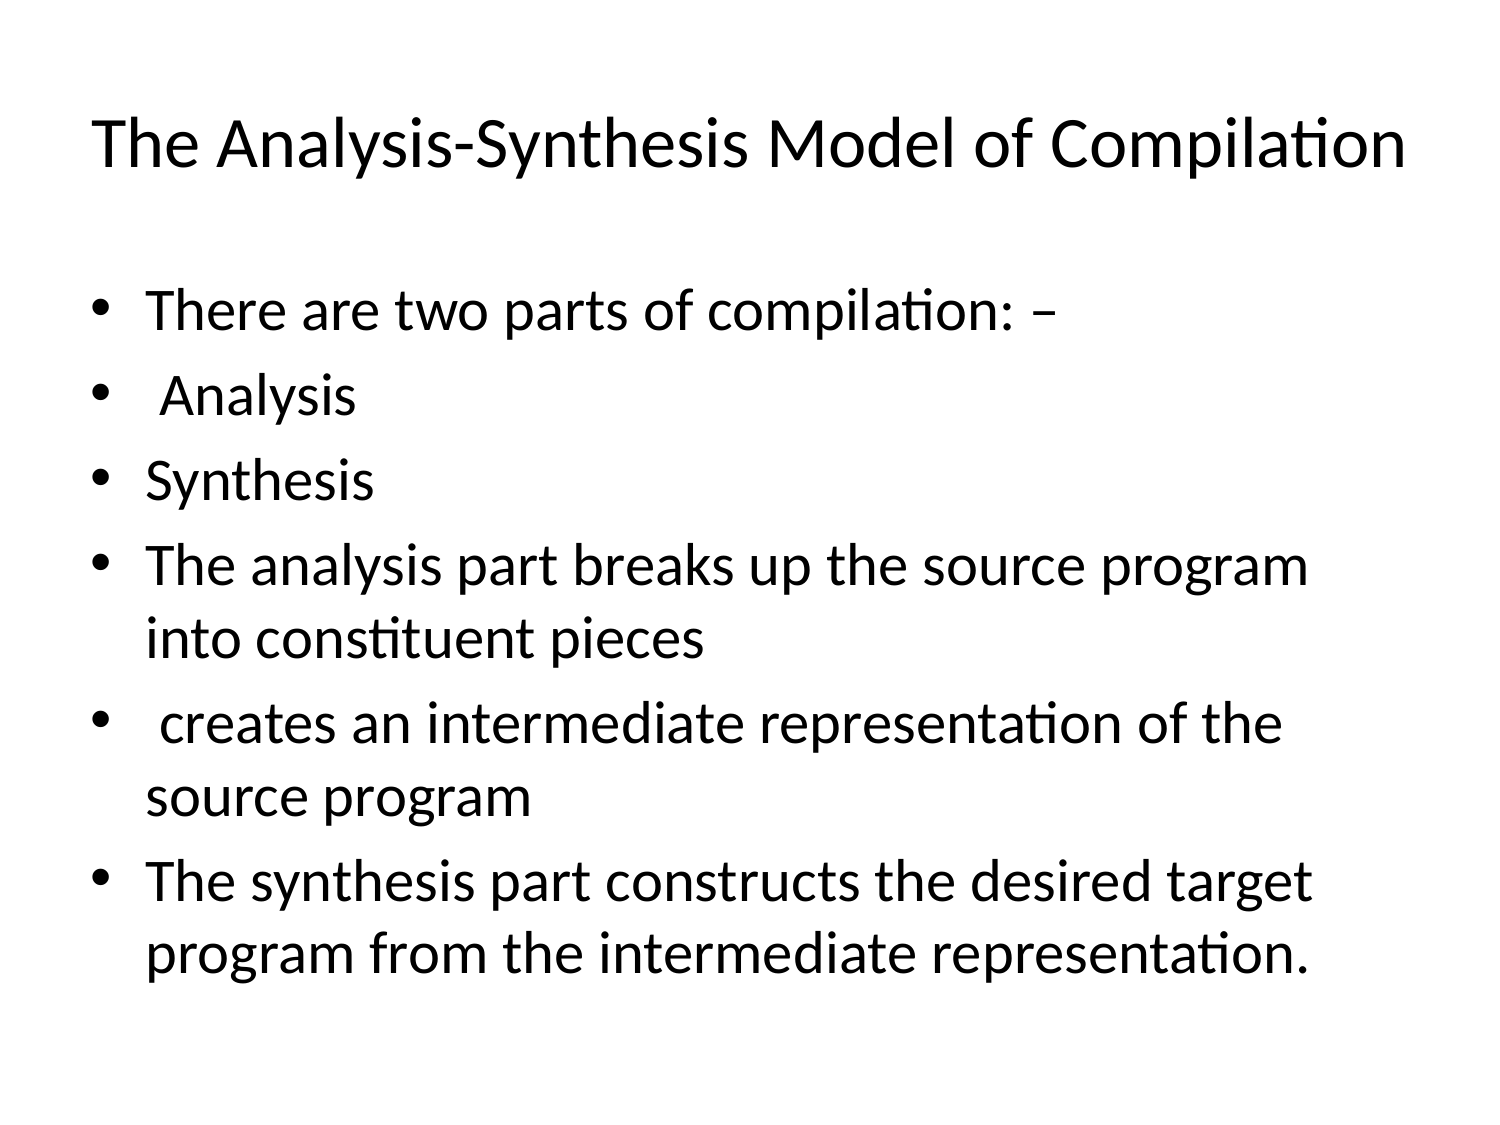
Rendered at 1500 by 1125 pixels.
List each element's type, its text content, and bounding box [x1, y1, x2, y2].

list There are two parts of compilation: – Analysis Synthesis The analysis part breaks up the source program into constituent pieces creates an intermediate representation of the source program The synthesis part constructs the desired target program from the intermediate representation. [75, 262, 1425, 1005]
title The Analysis-Synthesis Model of Compilation [75, 45, 1425, 233]
